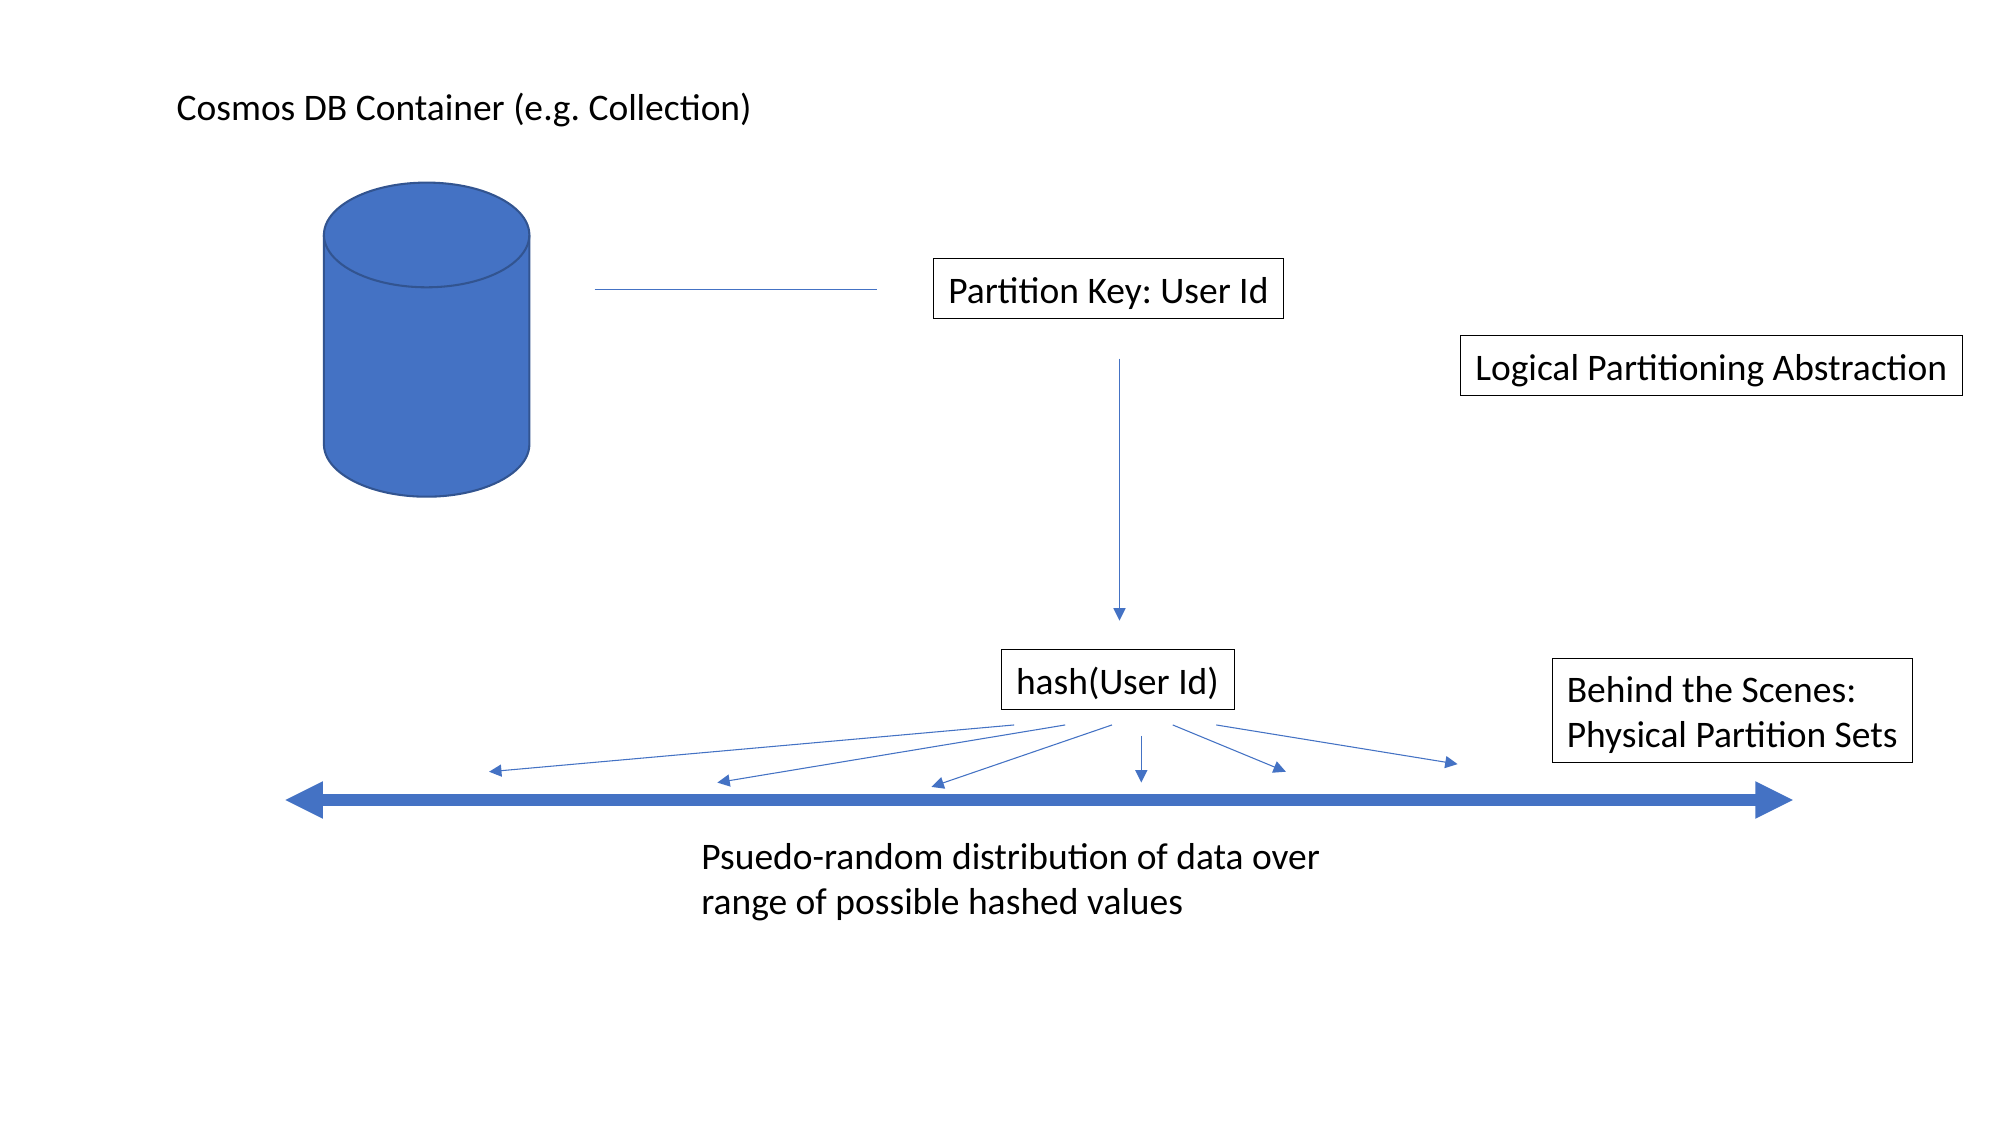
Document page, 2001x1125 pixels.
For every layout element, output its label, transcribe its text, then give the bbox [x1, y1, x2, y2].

text_box Partition Key: User Id [933, 258, 1284, 319]
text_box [931, 724, 1112, 787]
text_box Logical Partitioning Abstraction [1460, 335, 1963, 396]
text_box hash(User Id) [1001, 649, 1235, 710]
text_box Psuedo-random distribution of data over range of possible hashed values [686, 824, 1336, 930]
text_box Behind the Scenes: Physical Partition Sets [1552, 658, 1913, 763]
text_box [1286, 724, 1458, 765]
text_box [1172, 724, 1286, 772]
text_box [322, 181, 531, 498]
text_box Cosmos DB Container (e.g. Collection) [161, 76, 768, 136]
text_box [489, 724, 717, 772]
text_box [717, 724, 931, 783]
